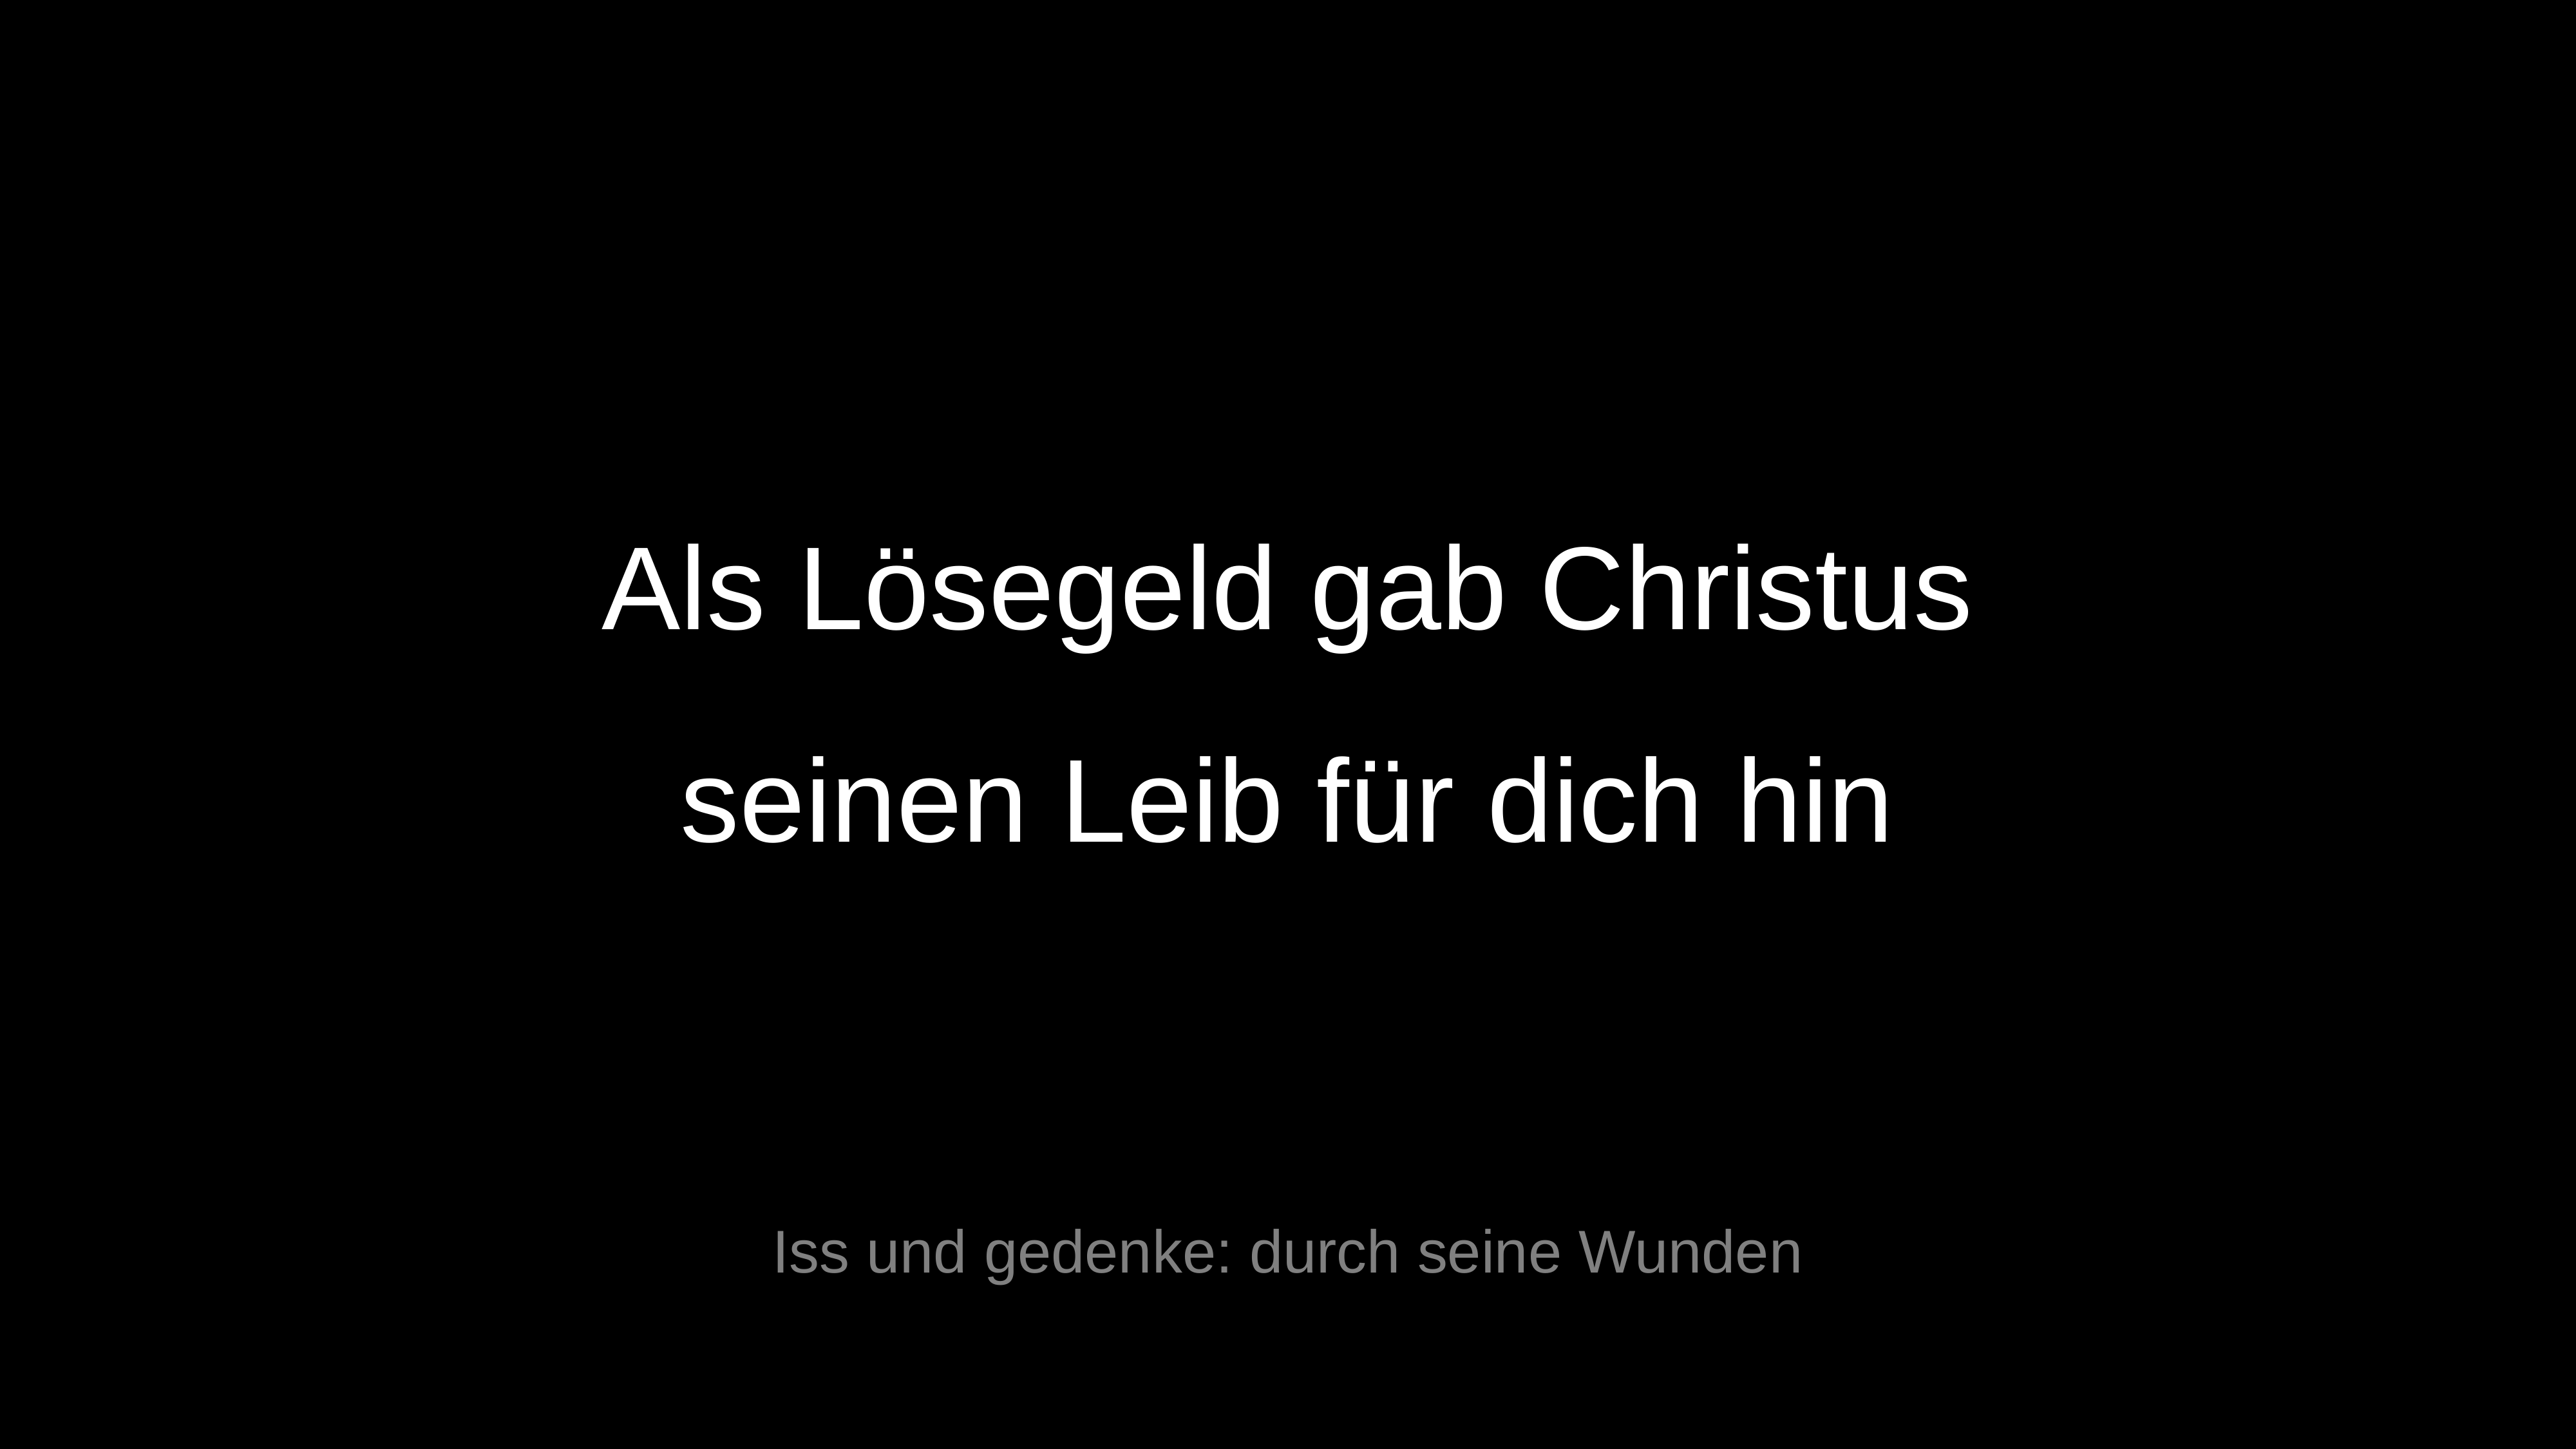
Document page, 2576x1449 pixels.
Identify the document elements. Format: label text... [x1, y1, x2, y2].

text_box Als Lösegeld gab Christus seinen Leib für dich hin [592, 436, 1984, 871]
text_box Iss und gedenke: durch seine Wunden [762, 1208, 1814, 1290]
